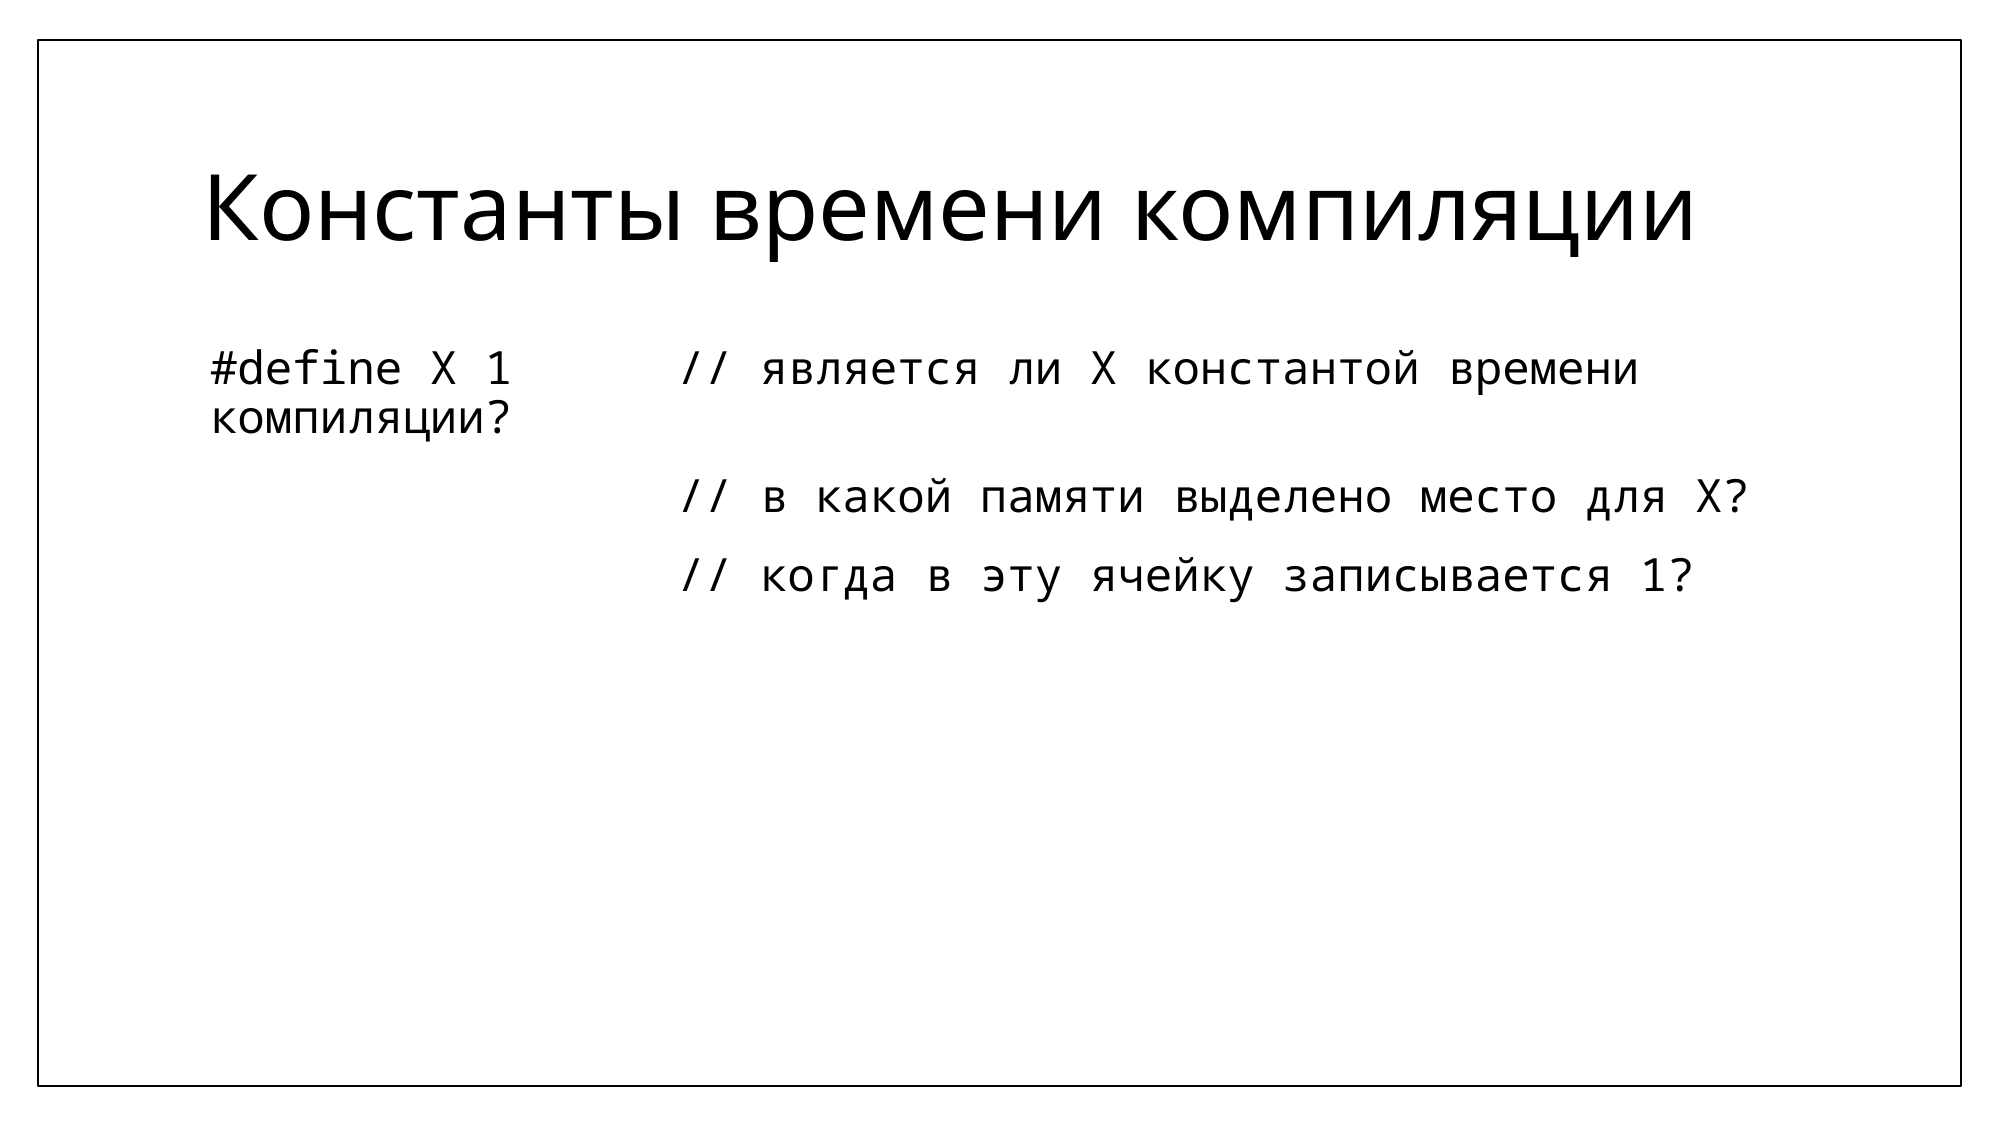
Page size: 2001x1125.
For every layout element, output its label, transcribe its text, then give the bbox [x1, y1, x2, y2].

title Константы времени компиляции [187, 99, 1808, 323]
list #define X 1 // является ли X константой времени компиляции? // в какой памяти выделено место для X? // когда в эту ячейку записывается 1? [187, 337, 1913, 1000]
